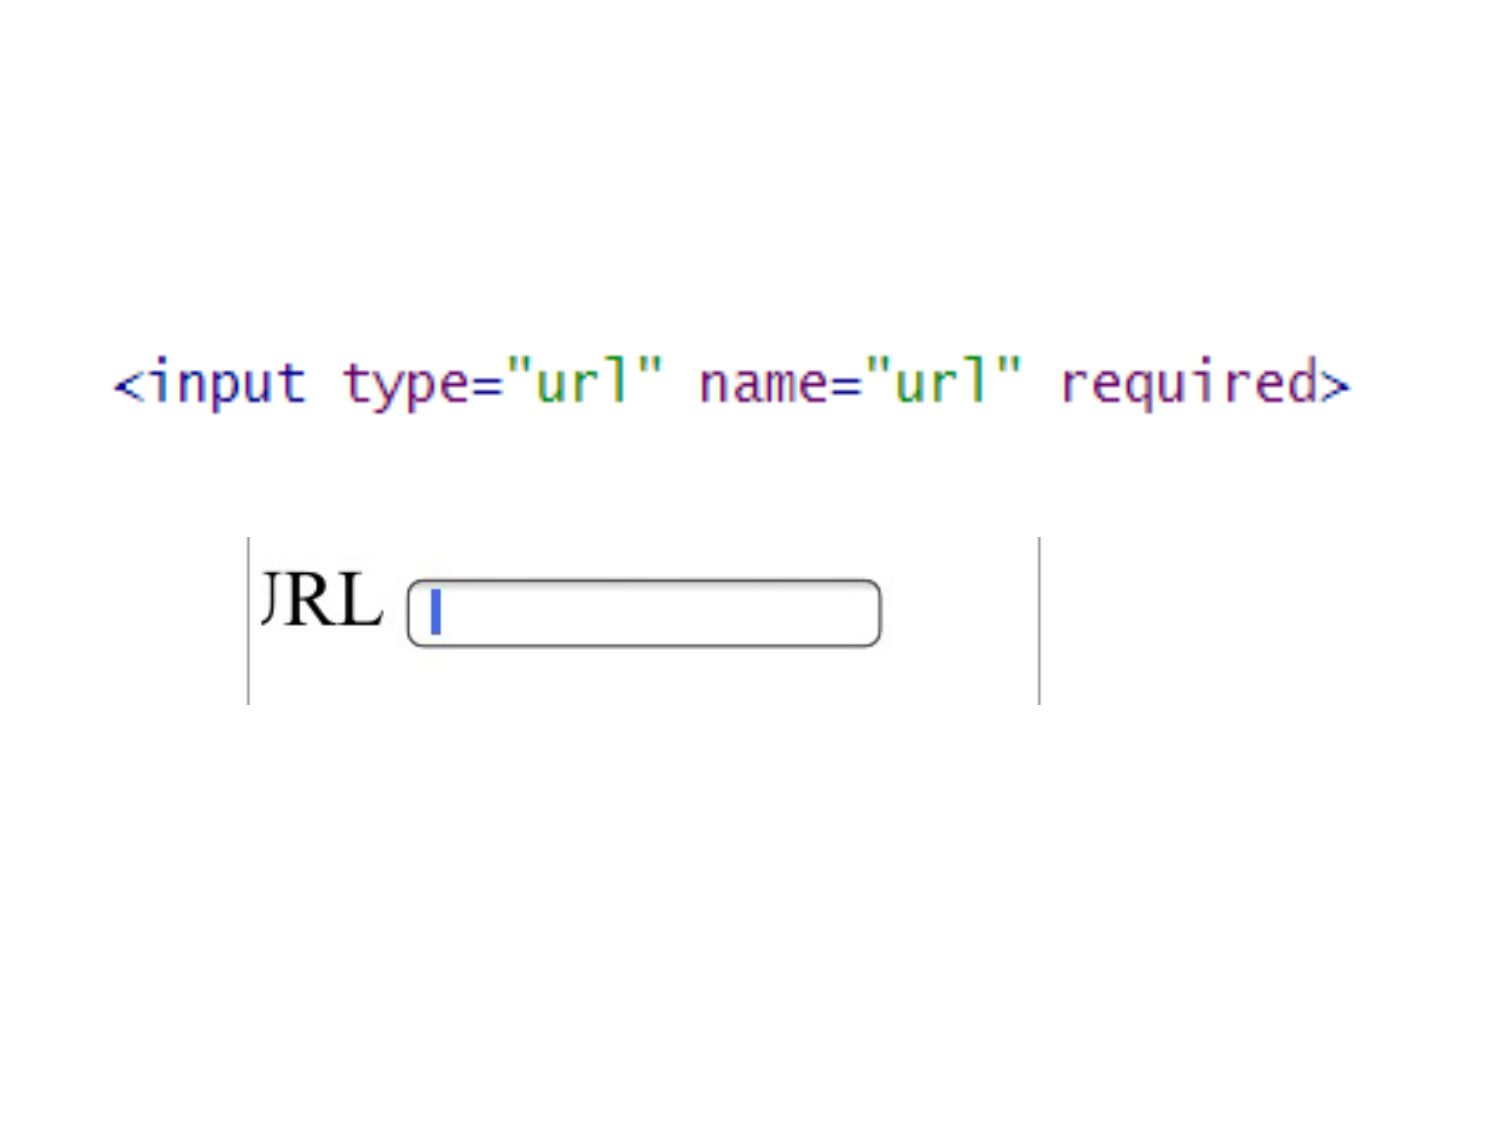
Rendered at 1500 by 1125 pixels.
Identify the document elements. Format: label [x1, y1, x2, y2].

picture [62, 262, 1476, 515]
picture [212, 537, 1090, 705]
